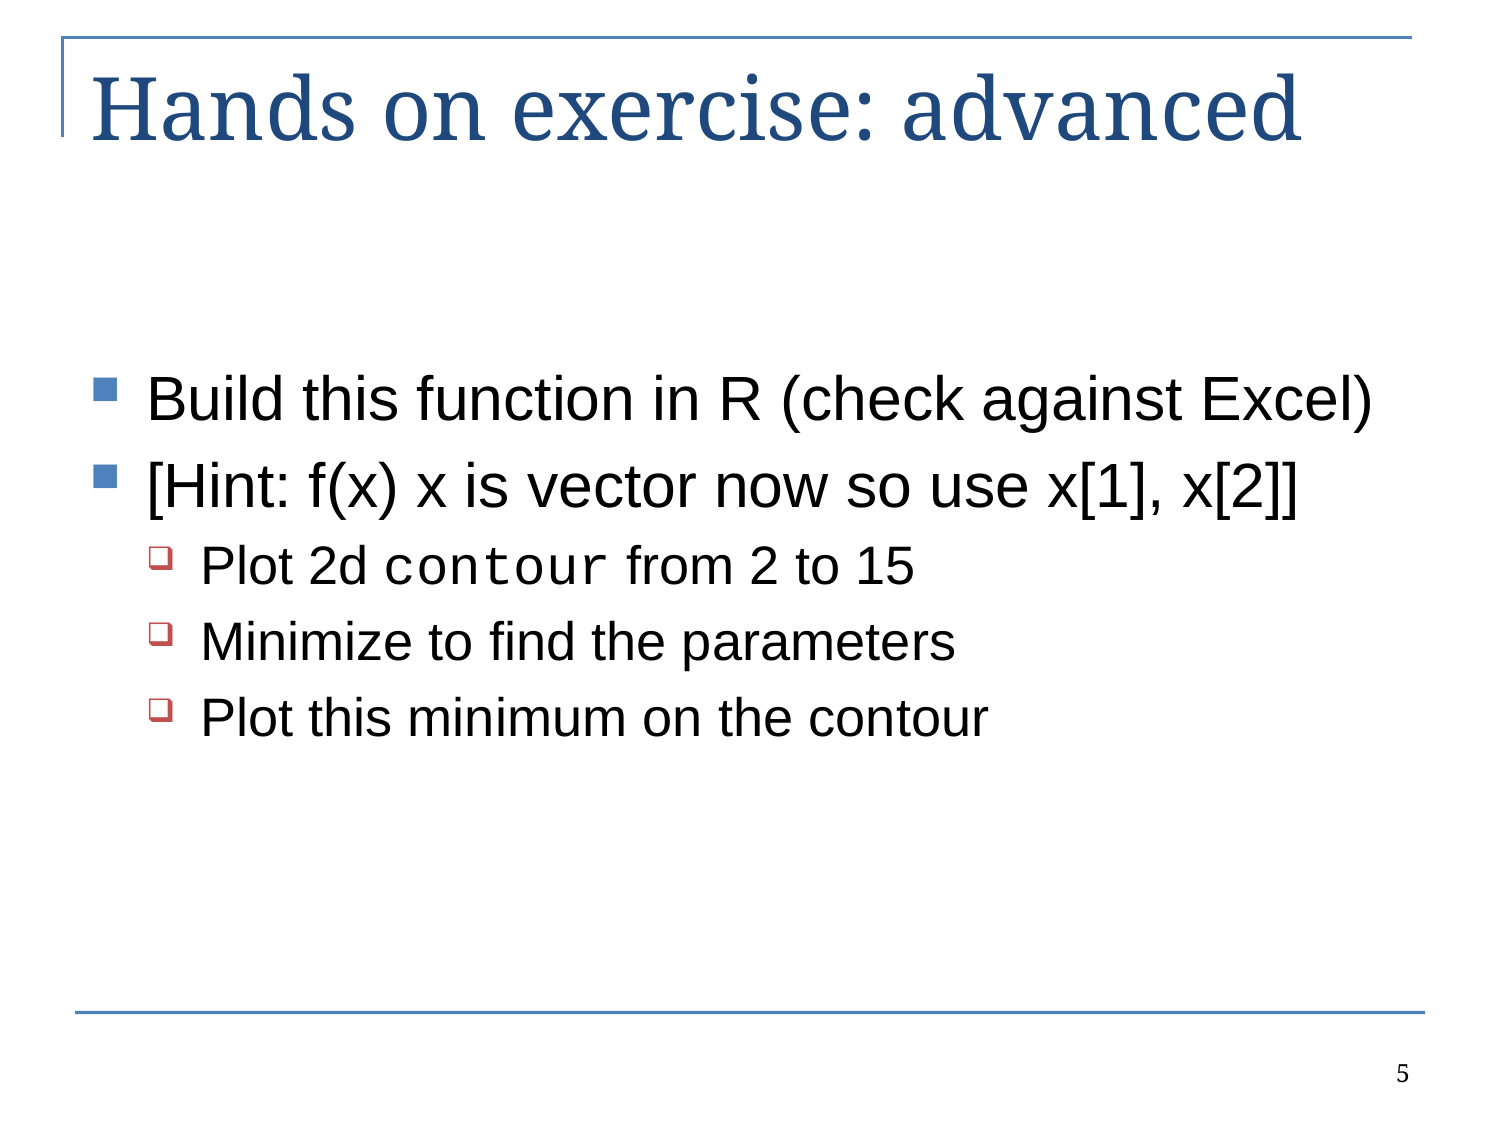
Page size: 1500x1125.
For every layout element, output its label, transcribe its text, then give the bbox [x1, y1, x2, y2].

title Hands on exercise: advanced [75, 45, 1425, 233]
slide_number 5 [1074, 1023, 1426, 1100]
